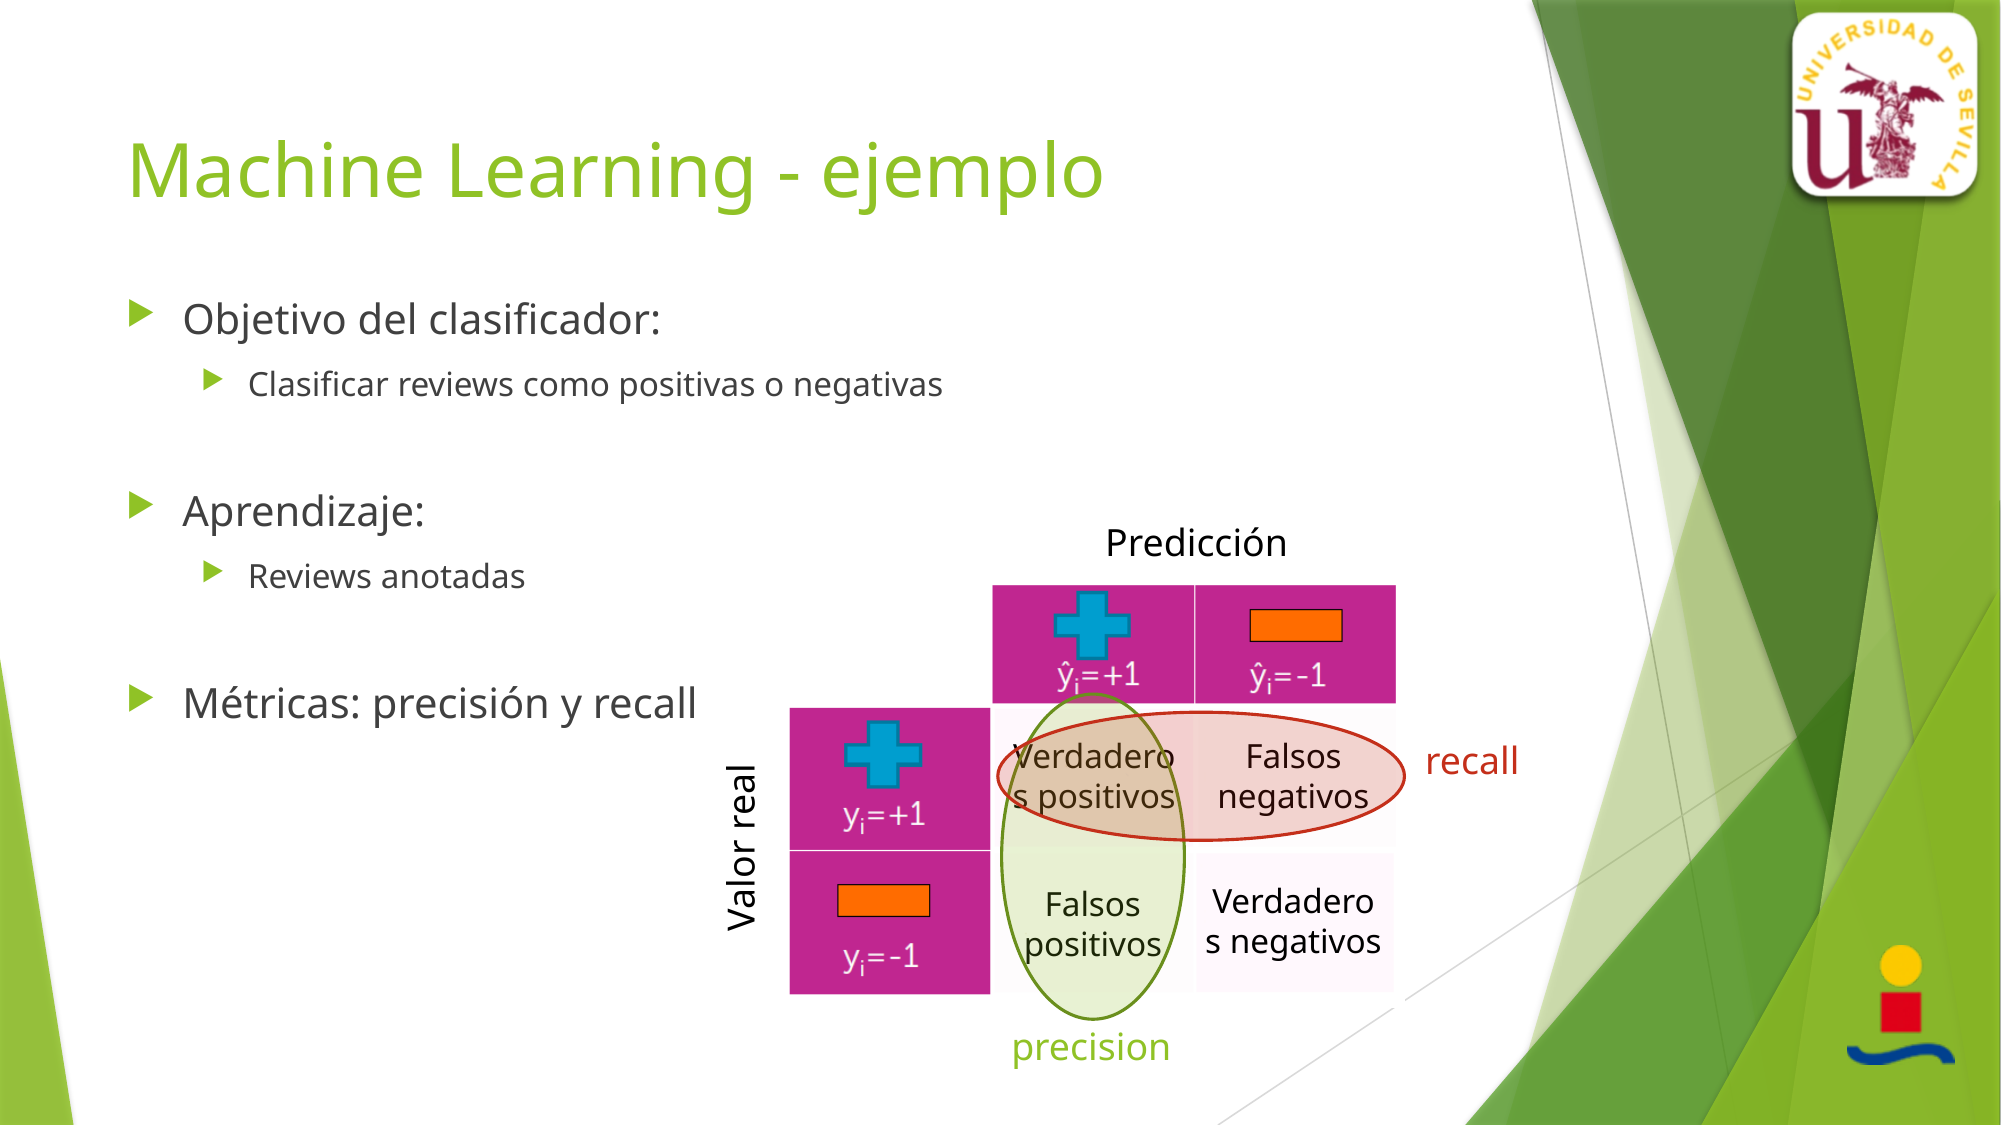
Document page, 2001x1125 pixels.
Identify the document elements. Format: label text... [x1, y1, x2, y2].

title Machine Learning - ejemplo [111, 114, 1522, 239]
text_box Predicción [1090, 512, 1304, 572]
picture [1766, 0, 1996, 229]
text_box precision [996, 1017, 1187, 1076]
picture [1847, 945, 1955, 1065]
text_box Valor real [709, 748, 770, 946]
text_box Objetivo del clasificador: Clasificar reviews como positivas o negativas Aprendizaje: Reviews anotadas Métricas: precisión y recall [111, 284, 1396, 764]
picture [782, 575, 1405, 1008]
text_box recall [1410, 730, 1535, 790]
